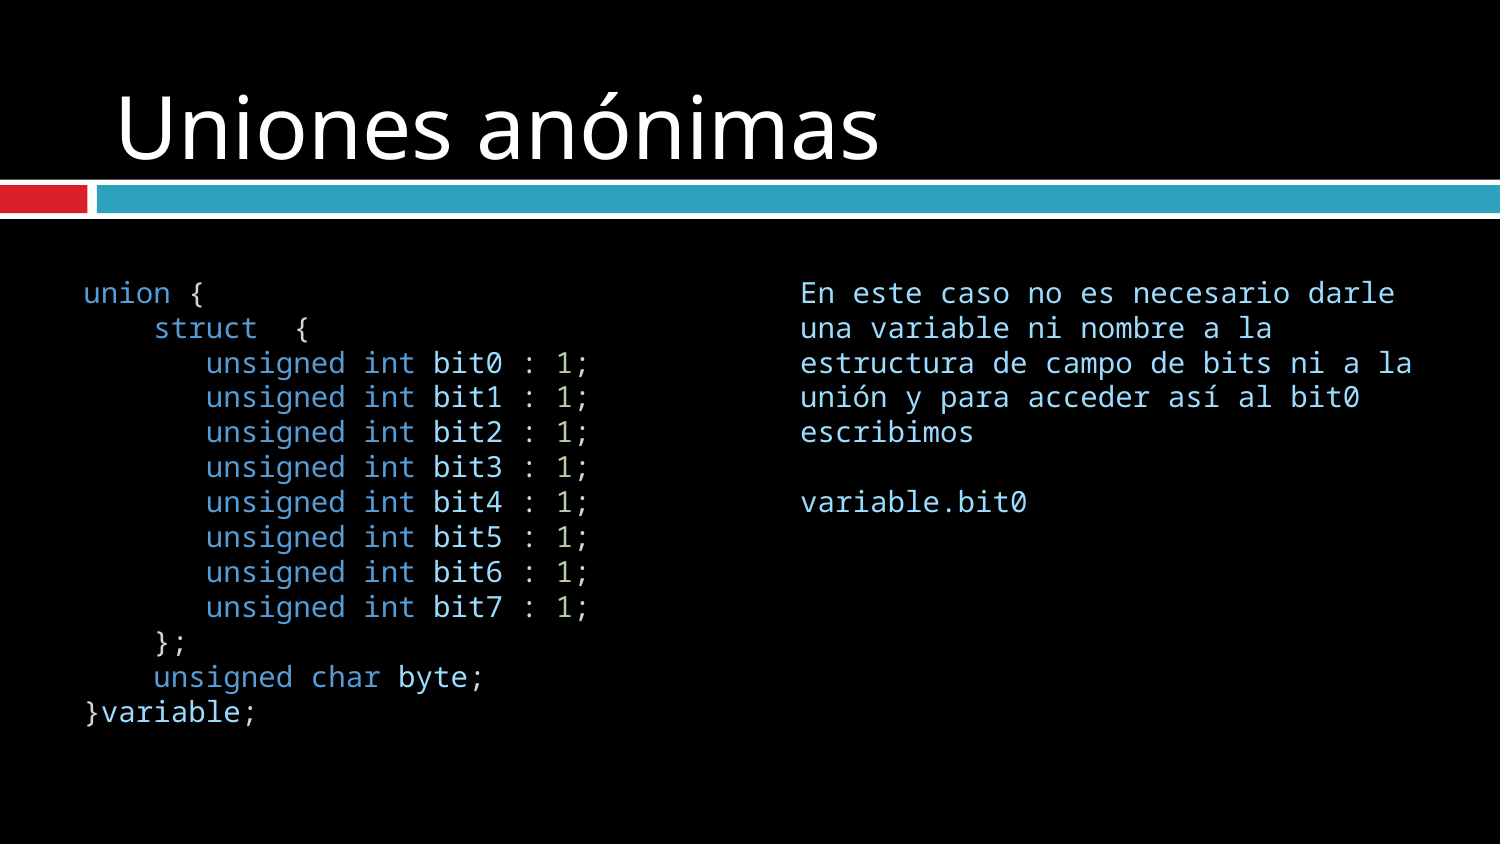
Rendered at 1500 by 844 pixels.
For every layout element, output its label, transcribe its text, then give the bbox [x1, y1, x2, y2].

title Uniones anónimas [99, 19, 1438, 185]
text_box En este caso no es necesario darle una variable ni nombre a la estructura de campo de bits ni a la unión y para acceder así al bit0 escribimos variable.bit0 [785, 266, 1449, 527]
text_box union { struct { unsigned int bit0 : 1; unsigned int bit1 : 1; unsigned int bit2 : 1; unsigned int bit3 : 1; unsigned int bit4 : 1; unsigned int bit5 : 1; unsigned int bit6 : 1; unsigned int bit7 : 1; }; unsigned char byte; }variable; [68, 266, 1337, 806]
